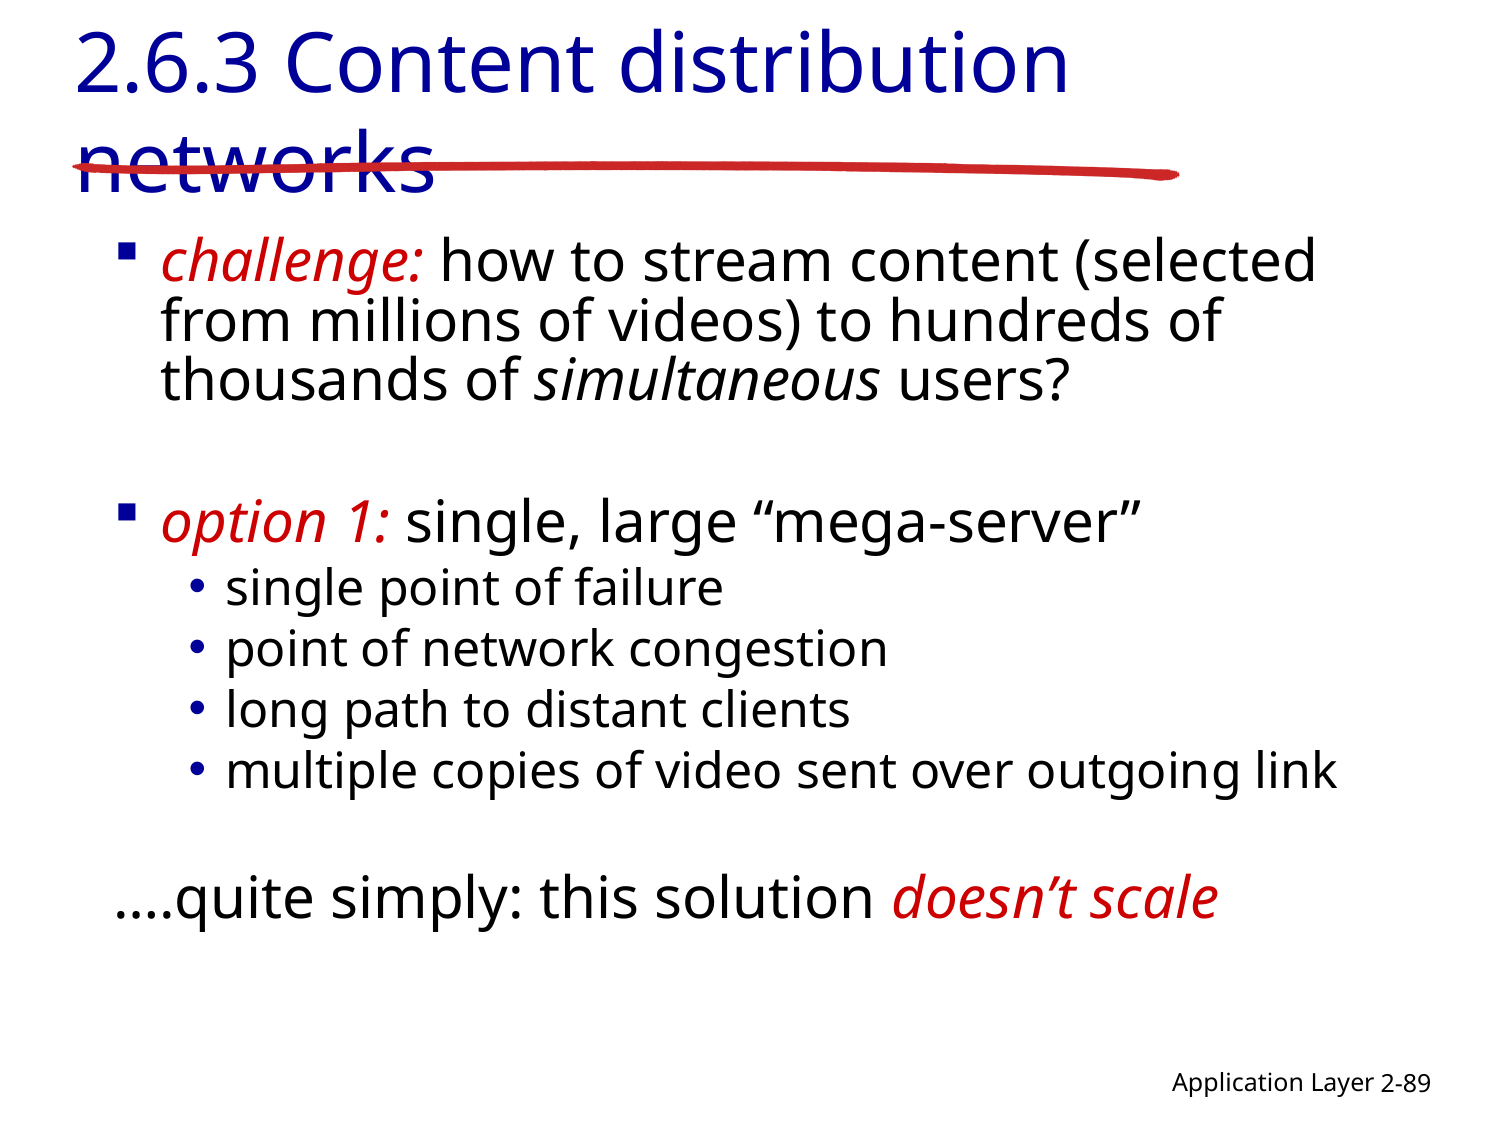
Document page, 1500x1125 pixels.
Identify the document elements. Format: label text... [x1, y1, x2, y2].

footer Application Layer [1135, 1058, 1391, 1109]
list challenge: how to stream content (selected from millions of videos) to hundreds of thousands of simultaneous users? option 1: single, large “mega-server” single point of failure point of network congestion long path to distant clients multiple copies of video sent over outgoing link ….quite simply: this solution doesn’t scale [98, 226, 1458, 1056]
title 2.6.3 Content distribution networks [59, 37, 1458, 181]
slide_number 2-89 [1365, 1059, 1477, 1106]
picture [67, 156, 1193, 186]
